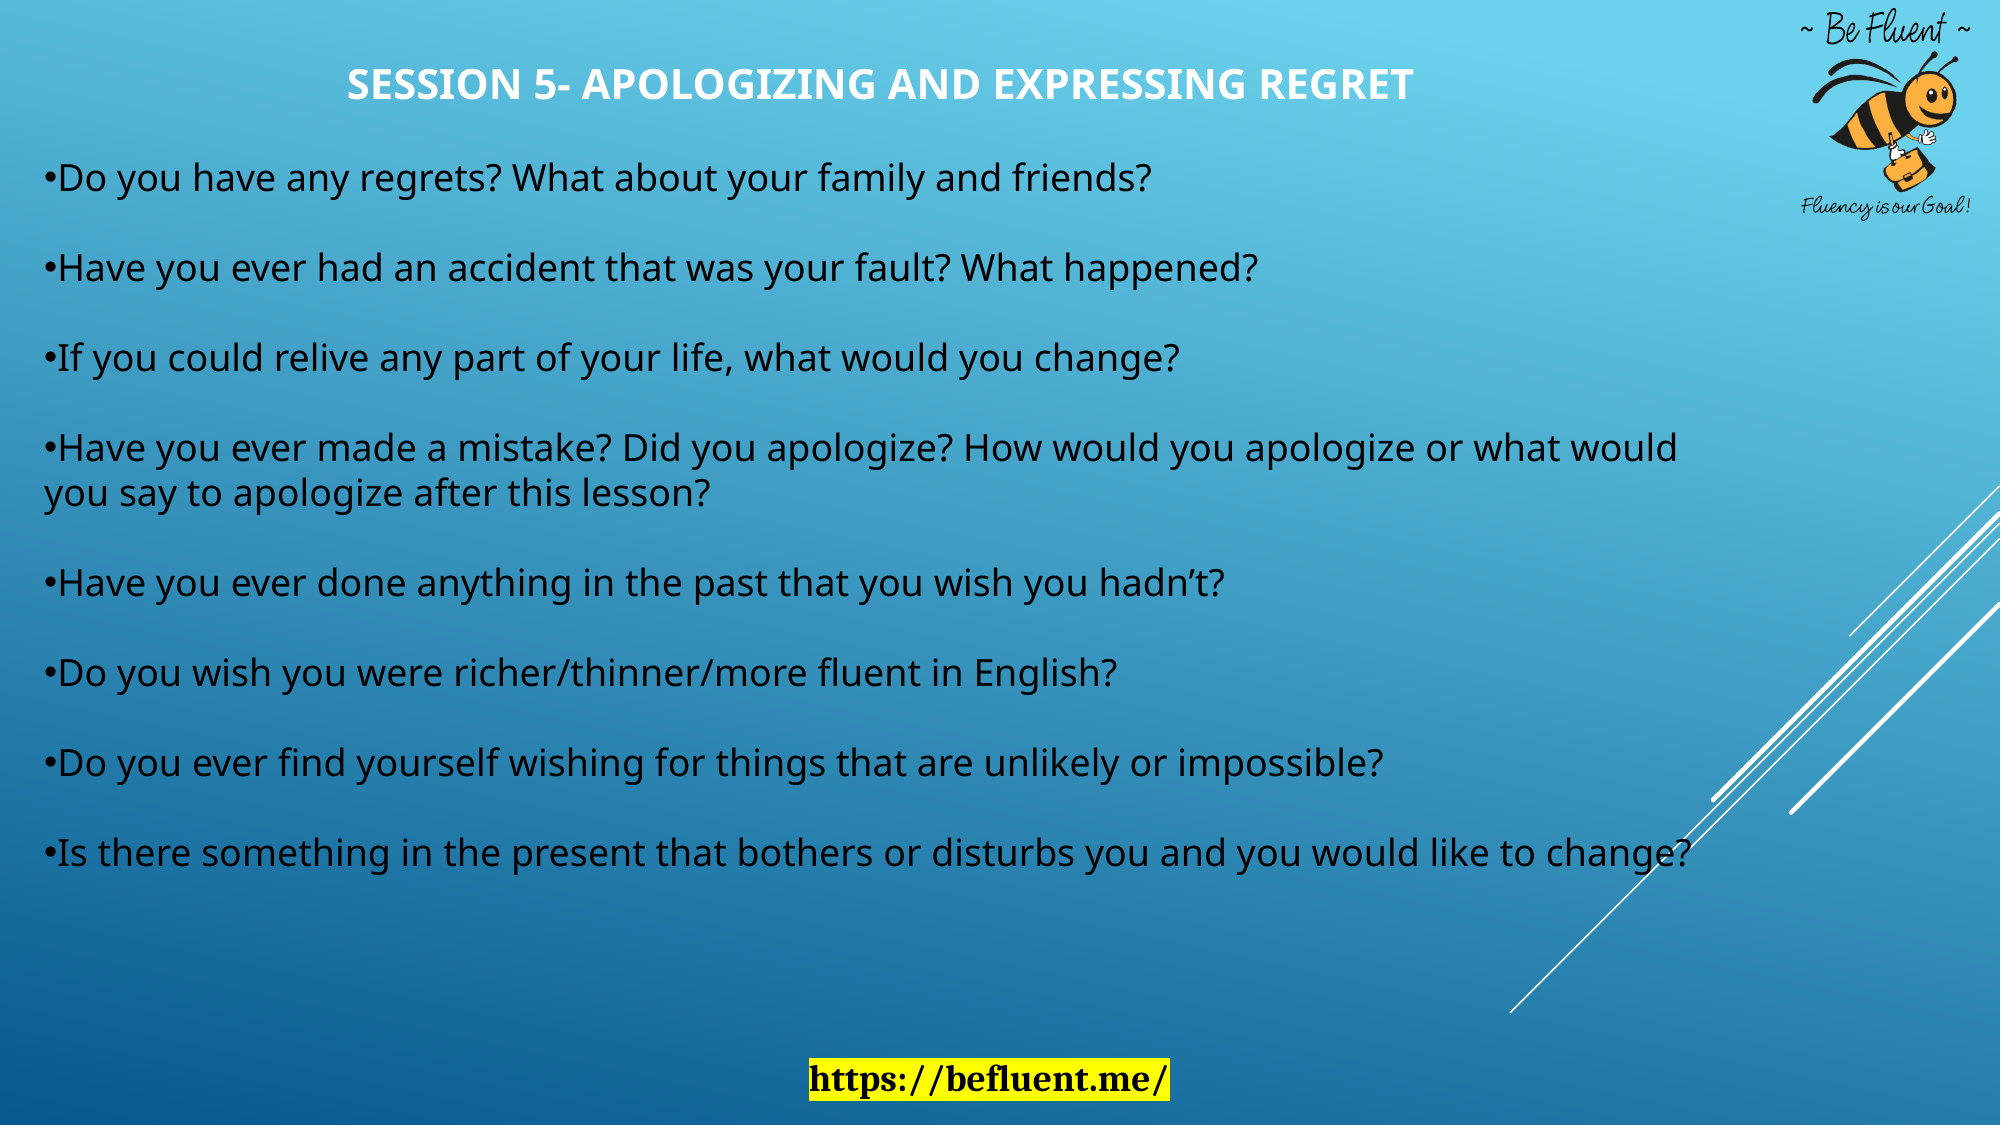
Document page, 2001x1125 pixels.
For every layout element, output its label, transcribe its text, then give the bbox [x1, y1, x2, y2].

title Session 5- Apologizing and Expressing Regret [116, 17, 1645, 146]
picture [1796, 0, 2000, 229]
text_box Do you have any regrets? What about your family and friends? Have you ever had an accident that was your fault? What happened? If you could relive any part of your life, what would you change? Have you ever made a mistake? Did you apologize? How would you apologize or what would you say to apologize after this lesson? Have you ever done anything in the past that you wish you hadn’t? Do you wish you were richer/thinner/more fluent in English? Do you ever find yourself wishing for things that are unlikely or impossible? Is there something in the present that bothers or disturbs you and you would like to change? [29, 146, 1730, 927]
text_box https://befluent.me/ [457, 1046, 1522, 1107]
